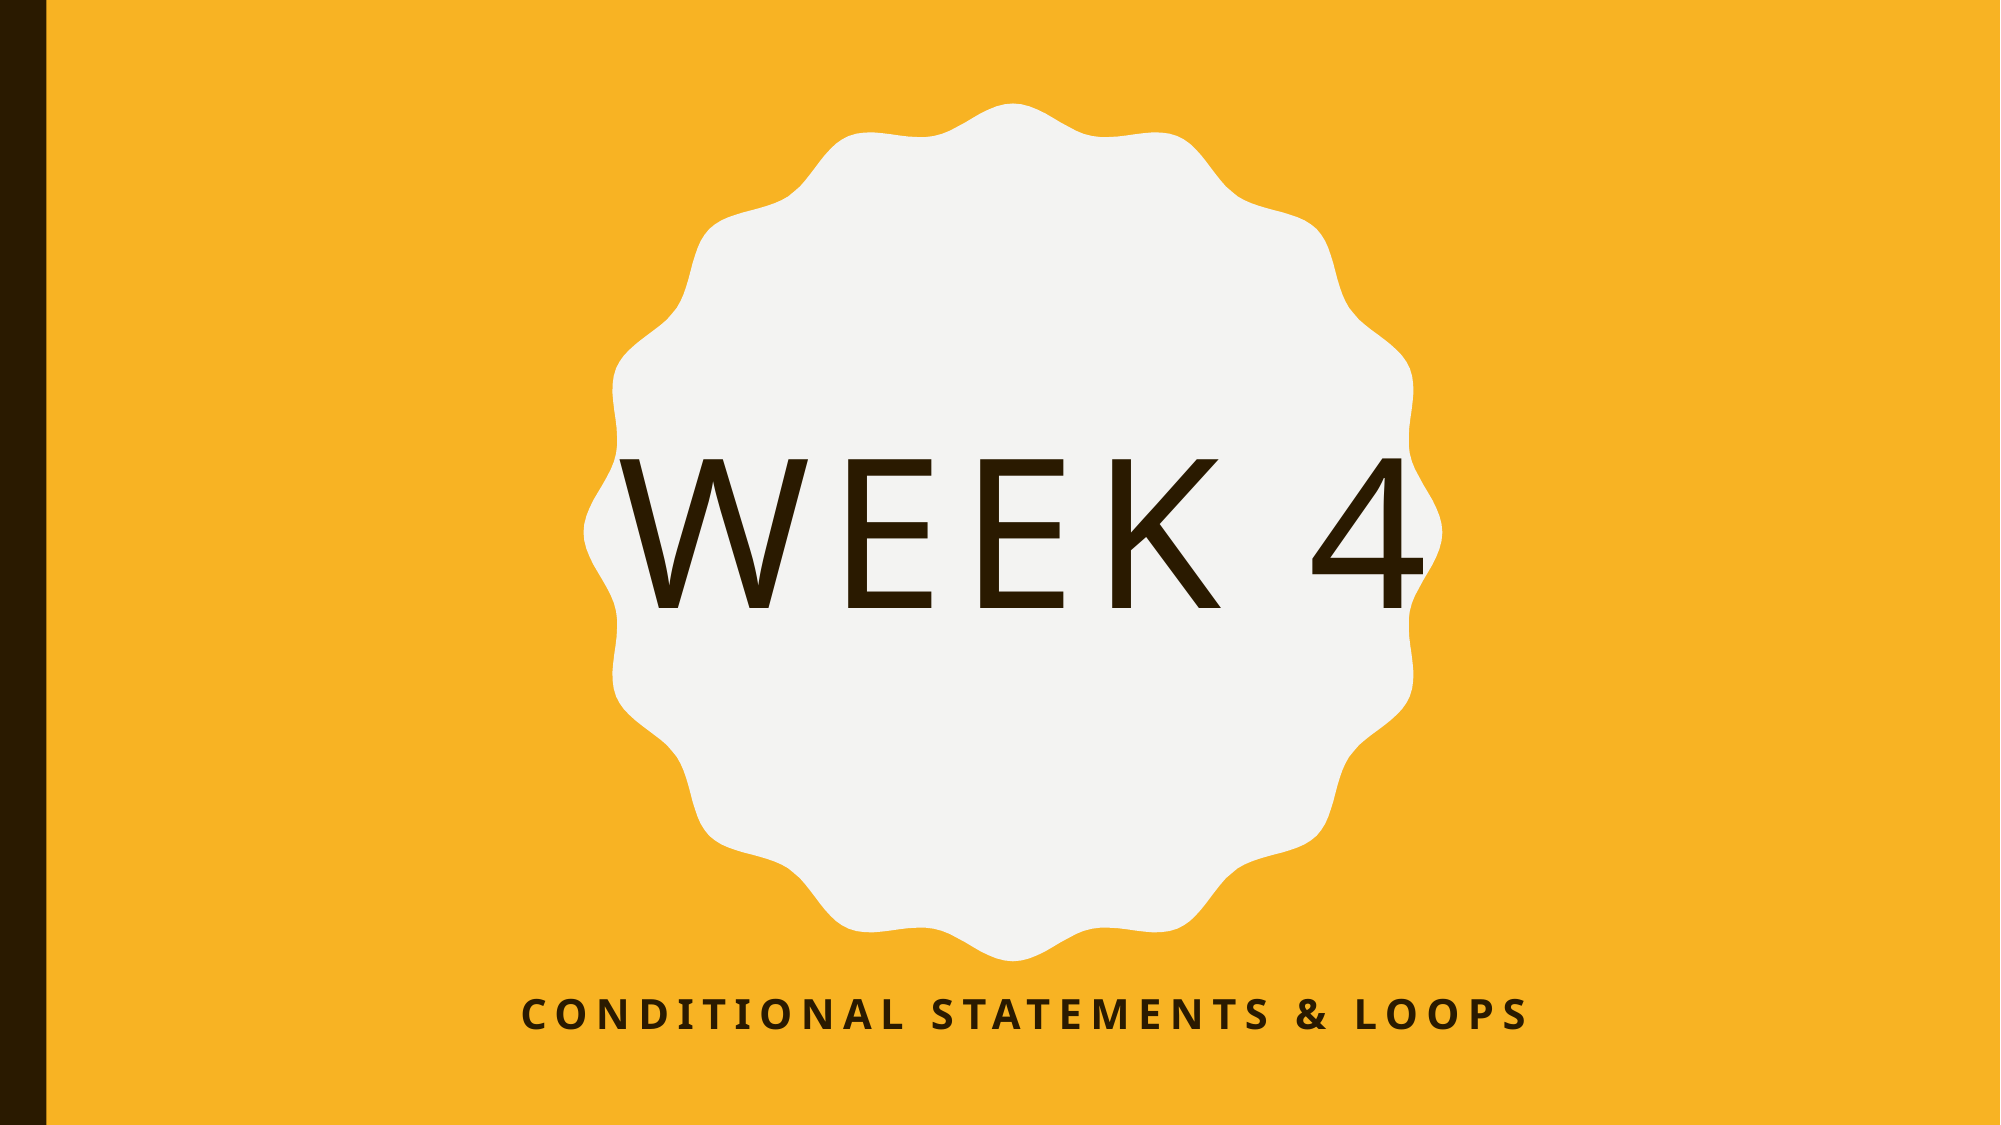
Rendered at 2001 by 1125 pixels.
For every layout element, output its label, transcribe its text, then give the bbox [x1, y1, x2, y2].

title Week 4 [176, 180, 1870, 902]
subtitle Conditional Statements & Loops [363, 980, 1684, 1103]
